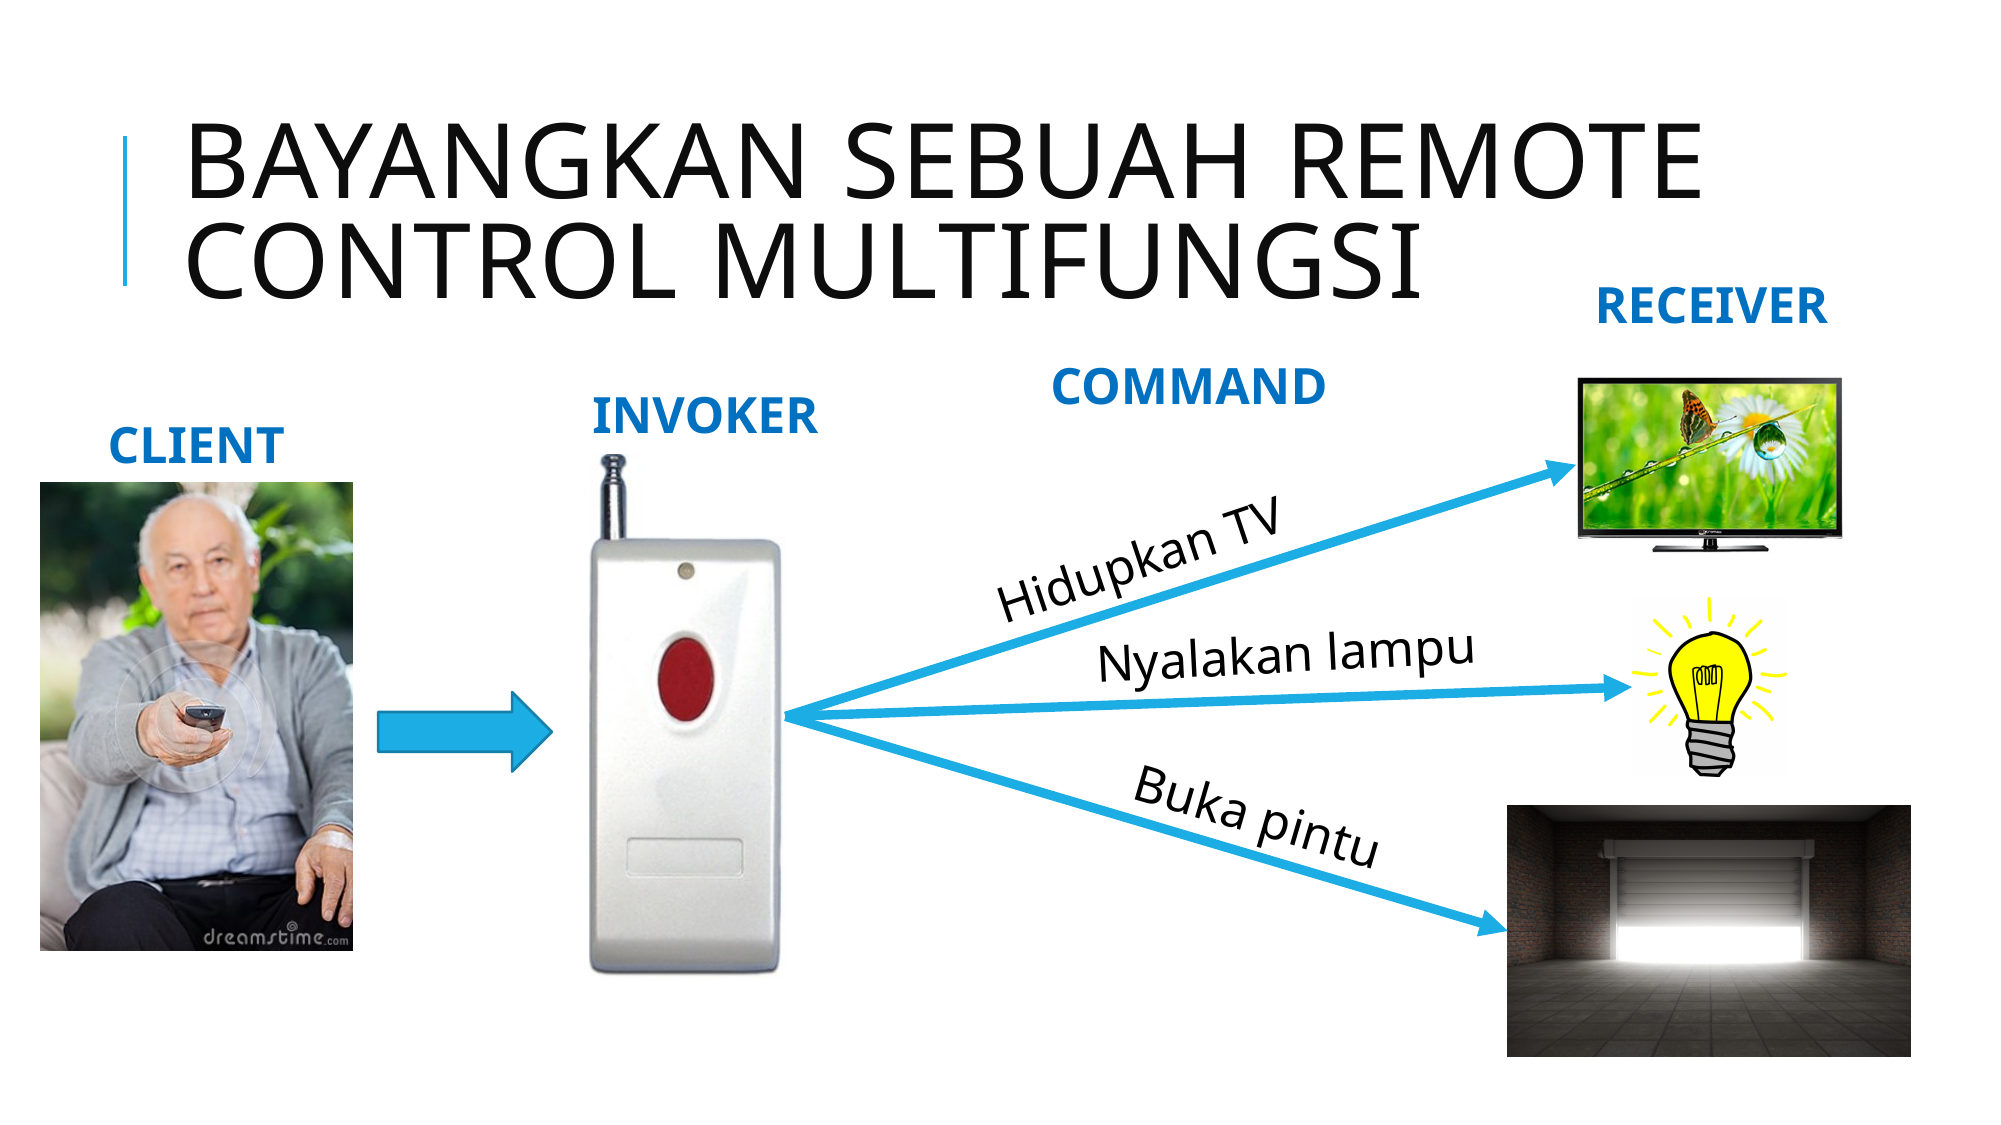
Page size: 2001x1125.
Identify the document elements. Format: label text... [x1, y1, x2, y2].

text_box [376, 690, 553, 773]
title Bayangkan Sebuah Remote Control Multifungsi [168, 96, 1763, 342]
text_box INVOKER [577, 376, 834, 451]
text_box COMMAND [1035, 347, 1343, 422]
picture [588, 454, 786, 979]
picture [1575, 375, 1844, 554]
picture [1507, 804, 1911, 1057]
text_box CLIENT [92, 406, 300, 477]
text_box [785, 686, 1633, 717]
picture [1631, 597, 1787, 777]
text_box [785, 716, 1509, 932]
picture [39, 481, 353, 951]
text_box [785, 464, 1577, 682]
text_box RECEIVER [1579, 266, 1843, 341]
